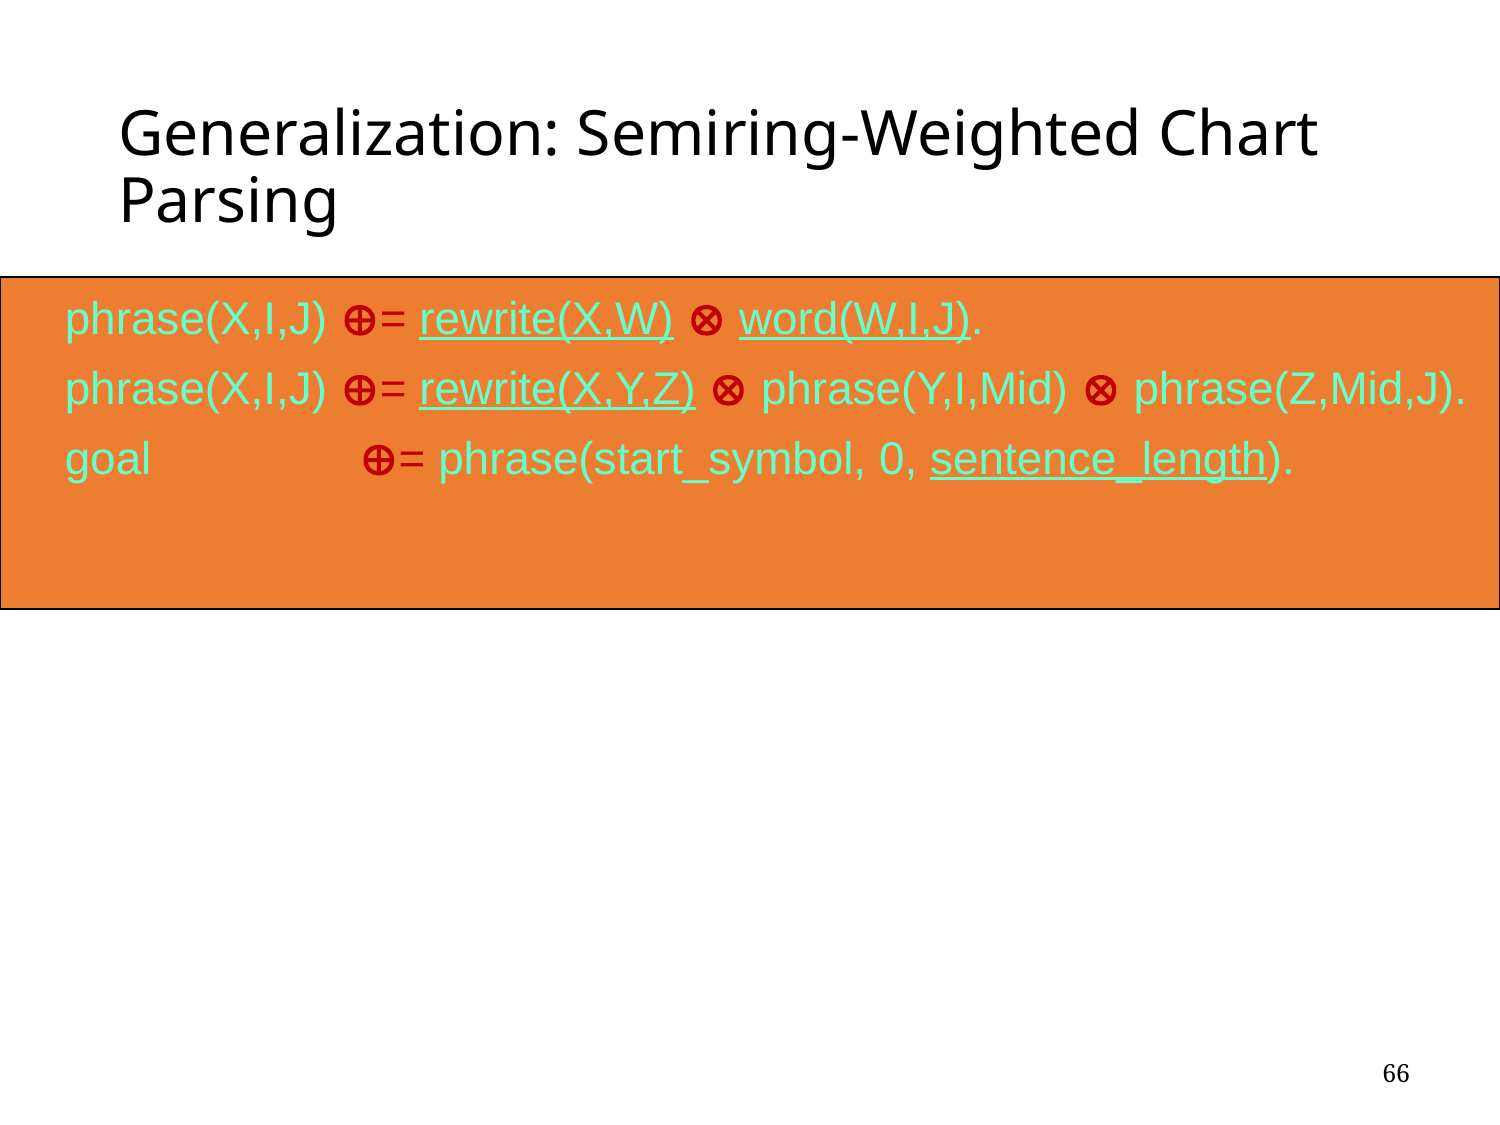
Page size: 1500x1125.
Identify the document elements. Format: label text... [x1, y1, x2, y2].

title Generalization: Semiring-Weighted Chart Parsing [103, 59, 1397, 277]
text_box 66 [1074, 1024, 1425, 1100]
text_box phrase(X,I,J) = rewrite(X,W)  word(W,I,J). phrase(X,I,J) = rewrite(X,Y,Z)  phrase(Y,I,Mid)  phrase(Z,Mid,J). goal = phrase(start_symbol, 0, sentence_length). [0, 277, 1500, 609]
